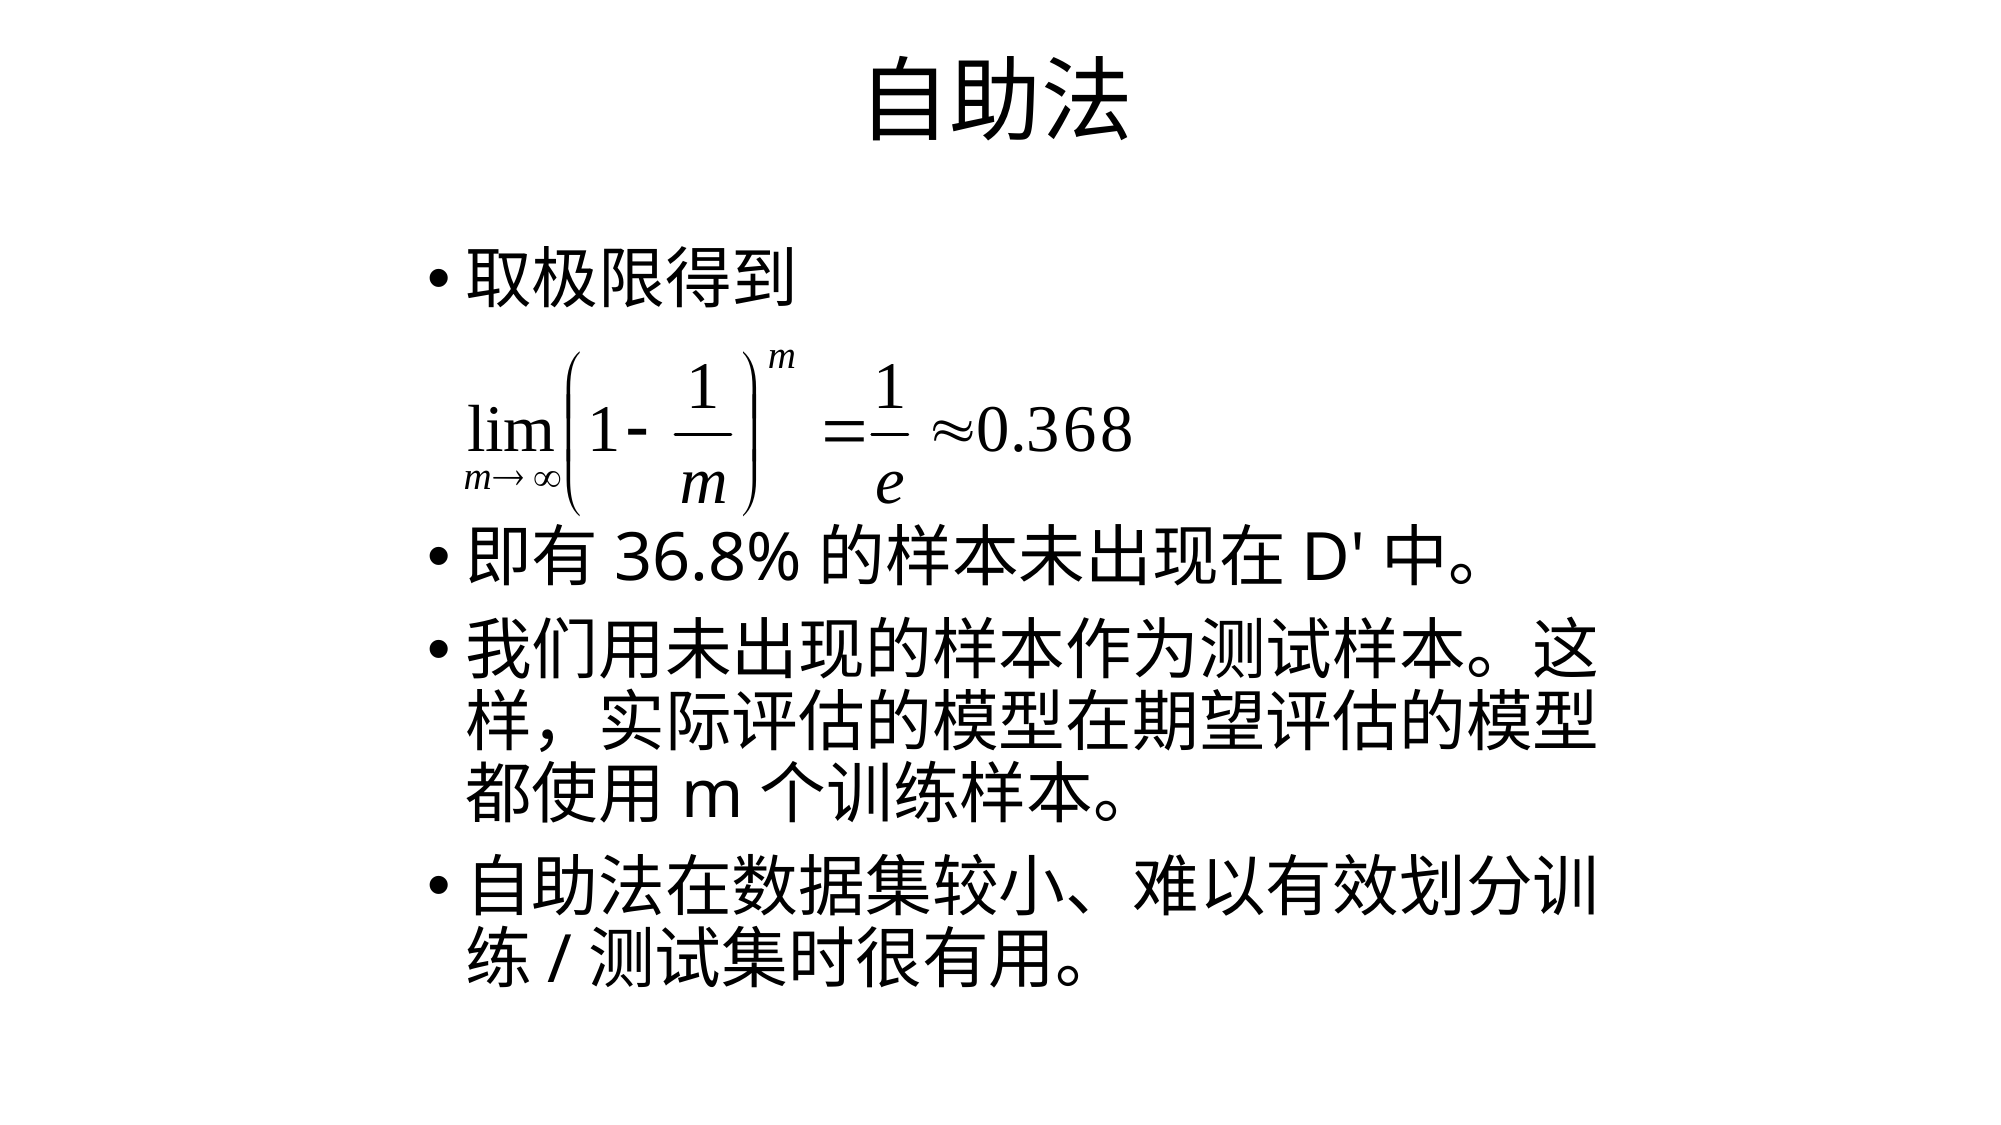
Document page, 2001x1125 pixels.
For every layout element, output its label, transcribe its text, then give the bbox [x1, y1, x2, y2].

list 取极限得到 即有36.8%的样本未出现在D'中。 我们用未出现的样本作为测试样本。这样，实际评估的模型在期望评估的模型都使用m个训练样本。 自助法在数据集较小、难以有效划分训练/测试集时很有用。 [412, 237, 1638, 1068]
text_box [452, 323, 1137, 529]
title 自助法 [402, 35, 1590, 173]
